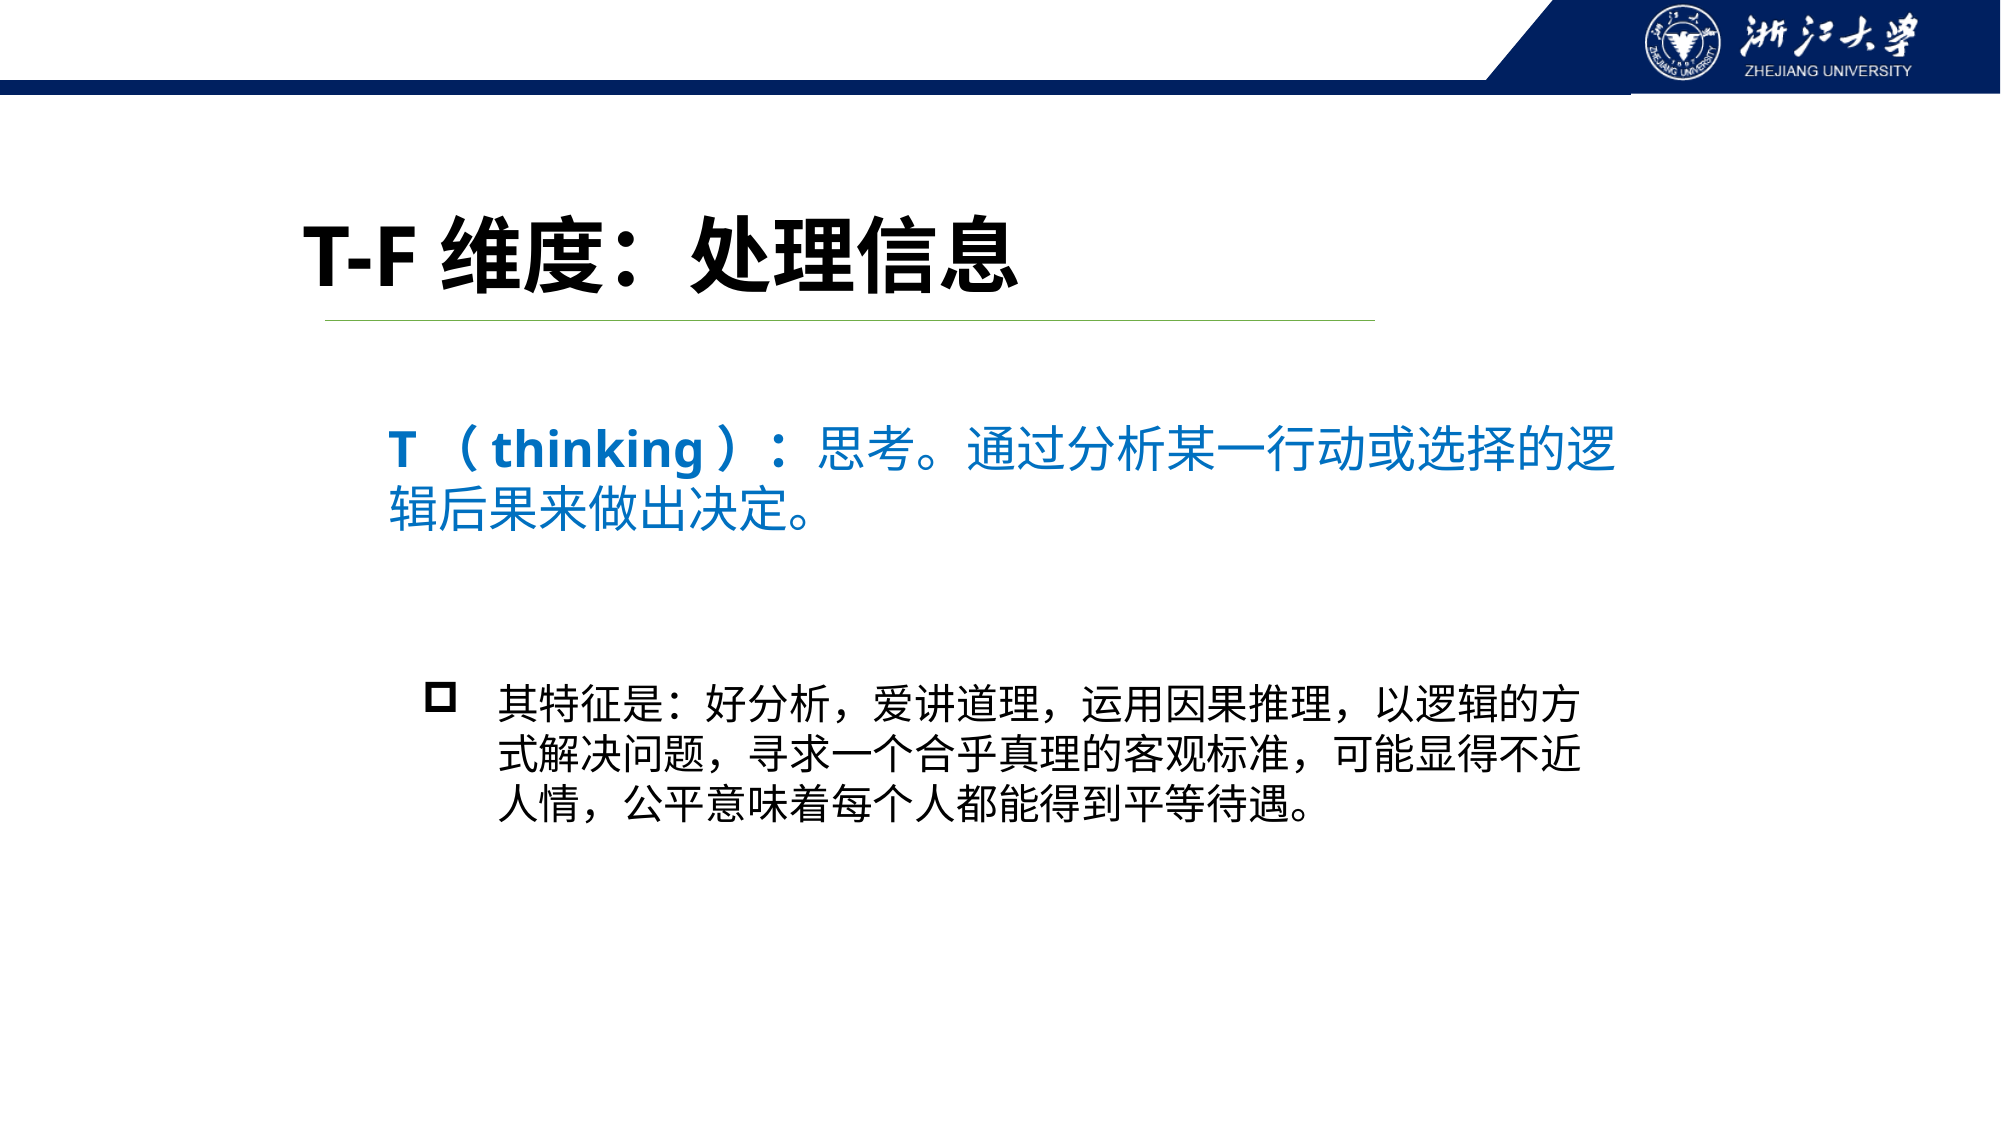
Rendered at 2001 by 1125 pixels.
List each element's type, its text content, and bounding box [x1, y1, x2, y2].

text_box T（thinking）：思考。通过分析某一行动或选择的逻辑后果来做出决定。 [373, 409, 1641, 545]
text_box T-F维度：处理信息 [287, 195, 1544, 383]
picture [1645, 2, 1930, 85]
text_box 其特征是：好分析，爱讲道理，运用因果推理，以逻辑的方式解决问题，寻求一个合乎真理的客观标准，可能显得不近人情，公平意味着每个人都能得到平等待遇。 [407, 670, 1601, 836]
